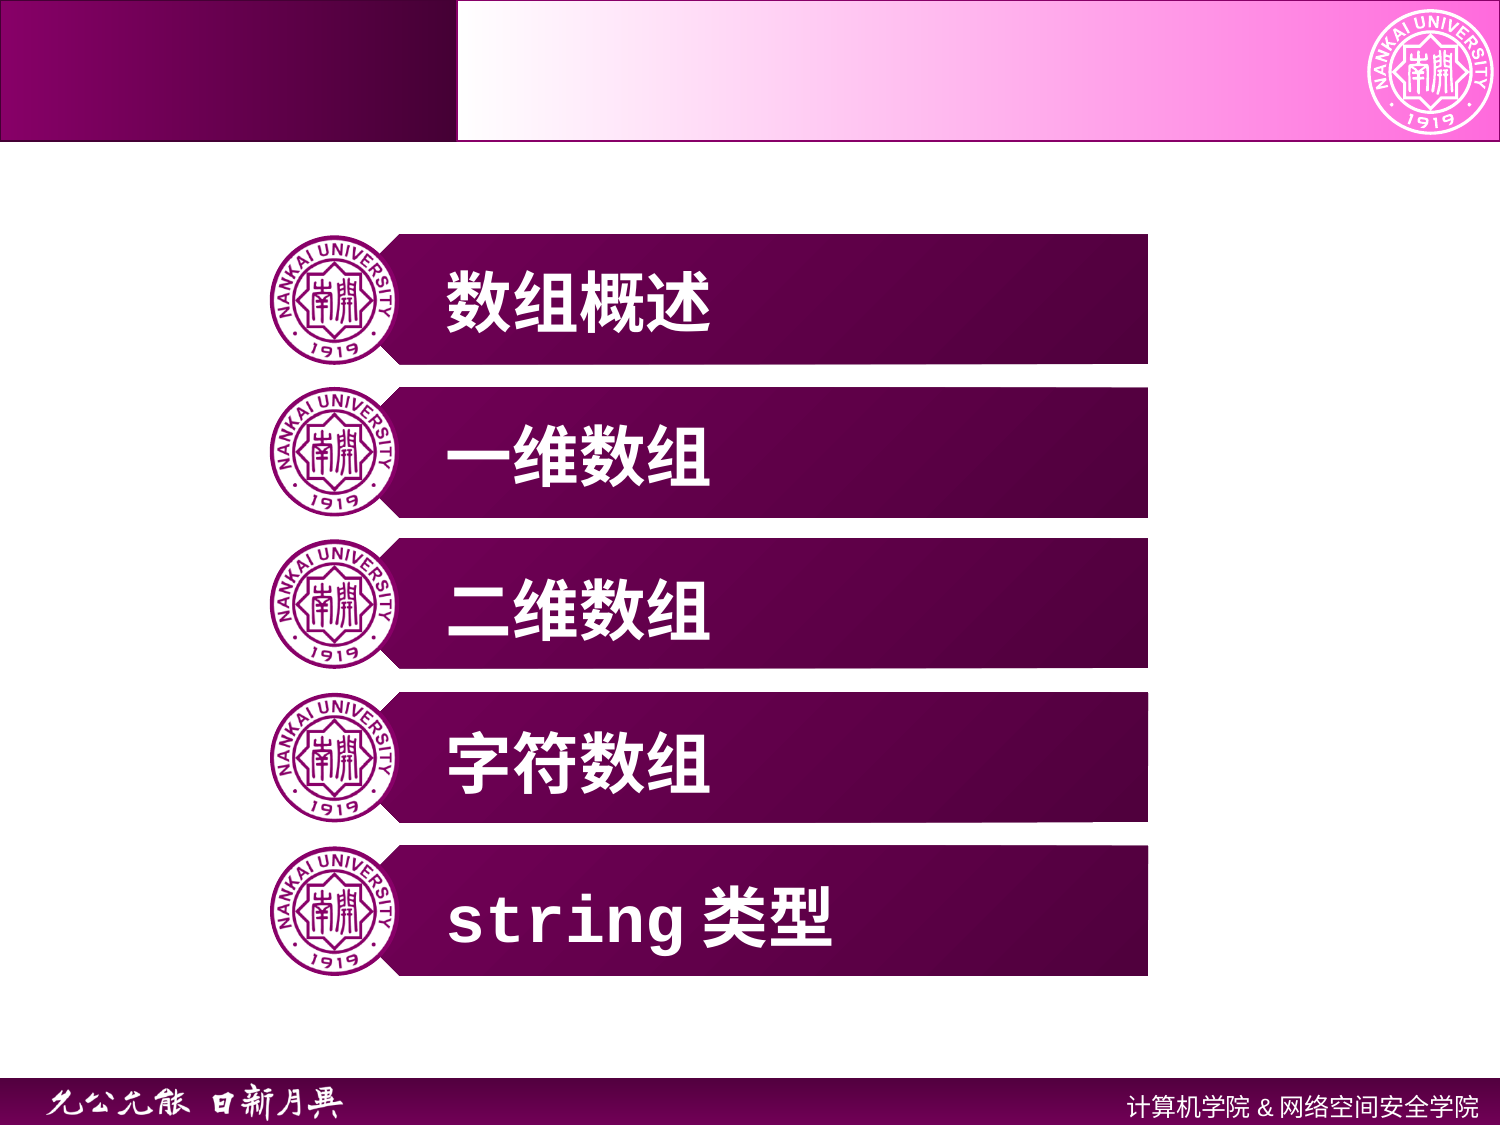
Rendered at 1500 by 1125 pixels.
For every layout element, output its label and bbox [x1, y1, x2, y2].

text_box [269, 692, 1149, 977]
text_box [268, 234, 1149, 670]
picture [35, 1081, 356, 1122]
